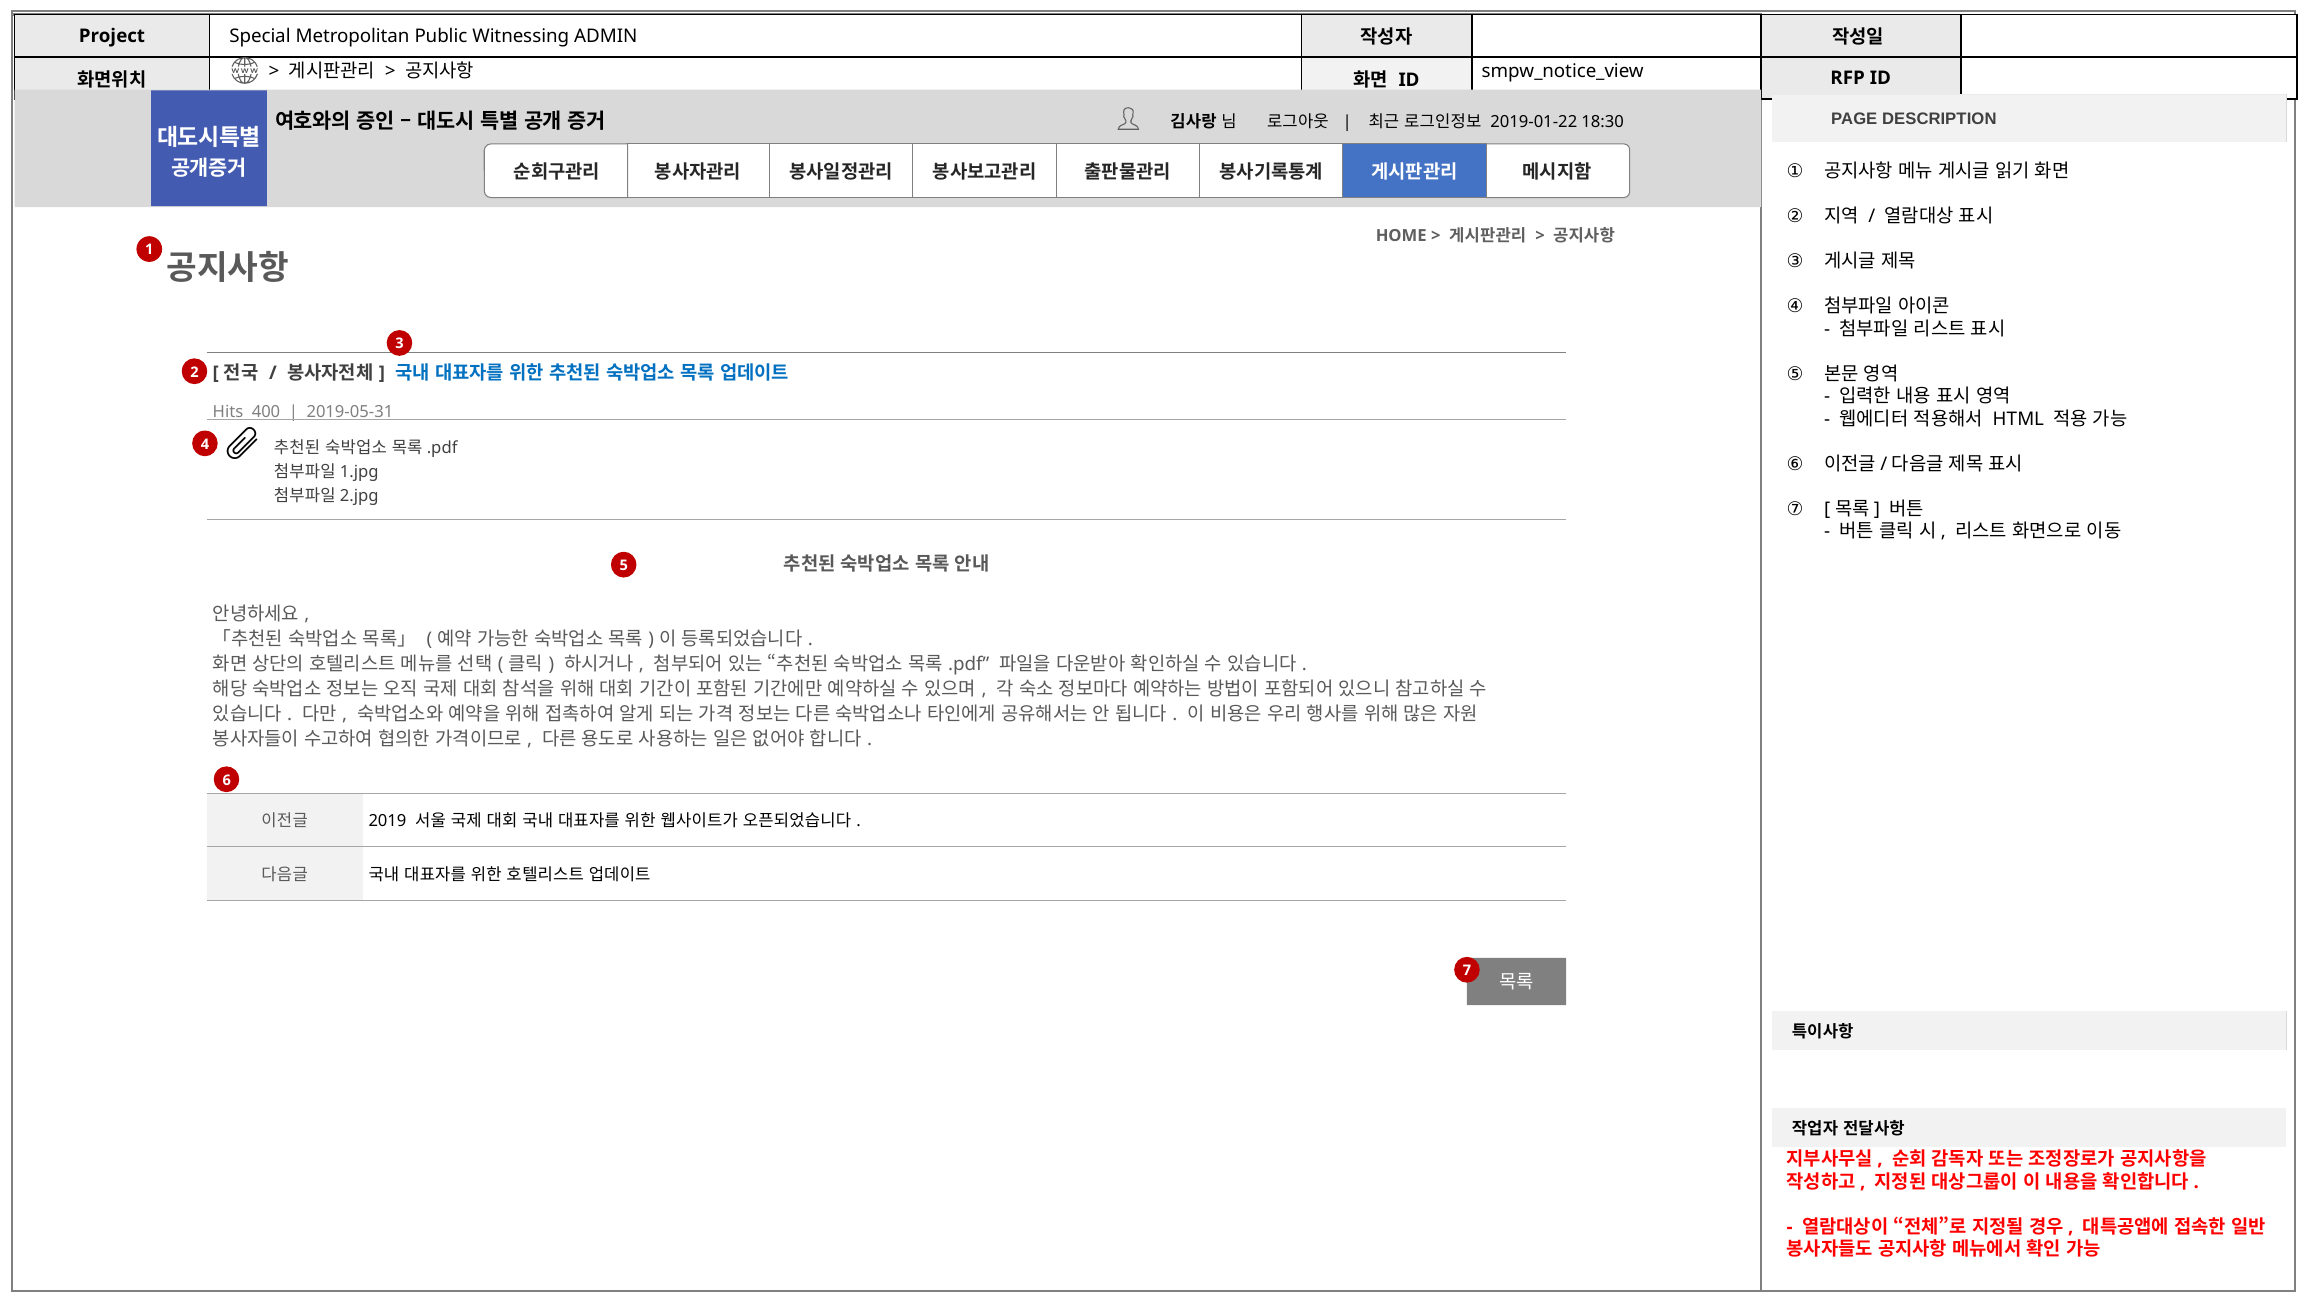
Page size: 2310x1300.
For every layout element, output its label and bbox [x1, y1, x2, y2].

text_box [1466, 50, 1752, 89]
table_cell [207, 794, 1566, 846]
text_box [259, 425, 564, 513]
text_box [1213, 218, 1628, 257]
text_box [214, 767, 239, 792]
text_box [1771, 1139, 2289, 1267]
table_cell [207, 420, 1566, 519]
text_box [253, 50, 1274, 89]
text_box [1771, 151, 2289, 549]
picture [226, 427, 258, 459]
table_cell [207, 847, 1566, 900]
text_box [137, 237, 441, 294]
text_box [1455, 957, 1567, 1006]
text_box [193, 431, 217, 456]
text_box [182, 359, 207, 384]
table_cell [207, 520, 1566, 793]
text_box [611, 552, 636, 577]
text_box [387, 331, 412, 355]
table_header [207, 353, 1566, 419]
